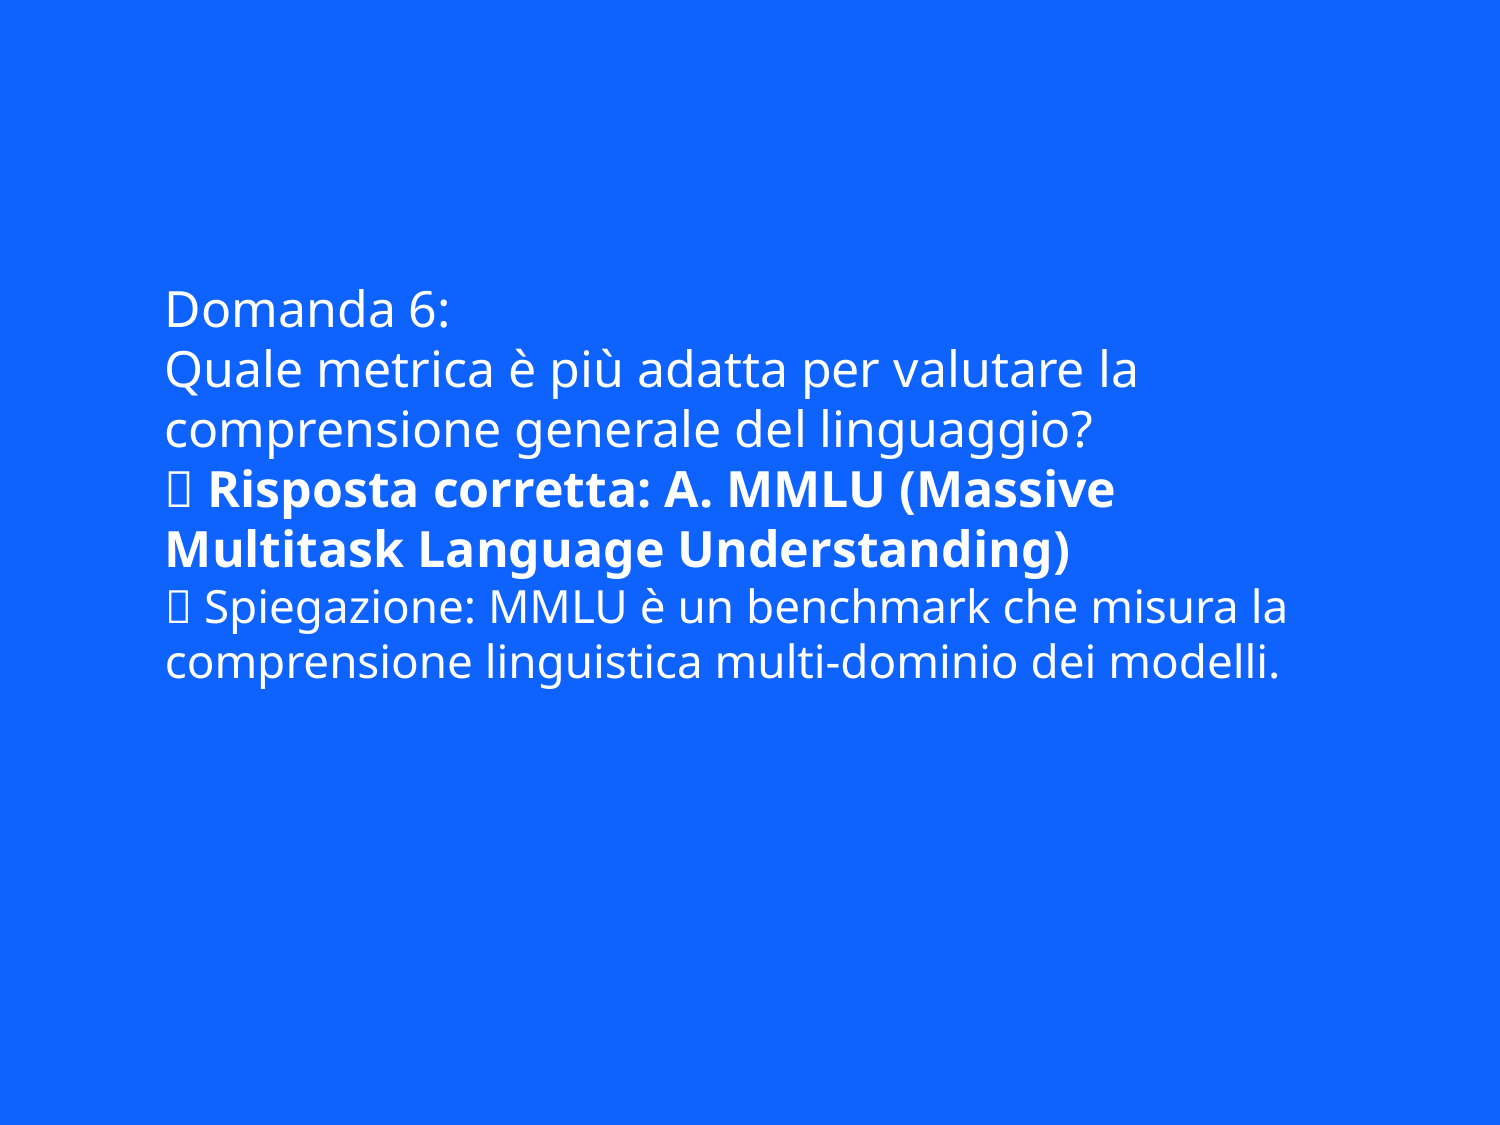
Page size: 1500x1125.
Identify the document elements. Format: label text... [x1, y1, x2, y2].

text_box Domanda 6: Quale metrica è più adatta per valutare la comprensione generale del linguaggio? ✅ Risposta corretta: A. MMLU (Massive Multitask Language Understanding) 📘 Spiegazione: MMLU è un benchmark che misura la comprensione linguistica multi-dominio dei modelli. [149, 224, 1350, 695]
